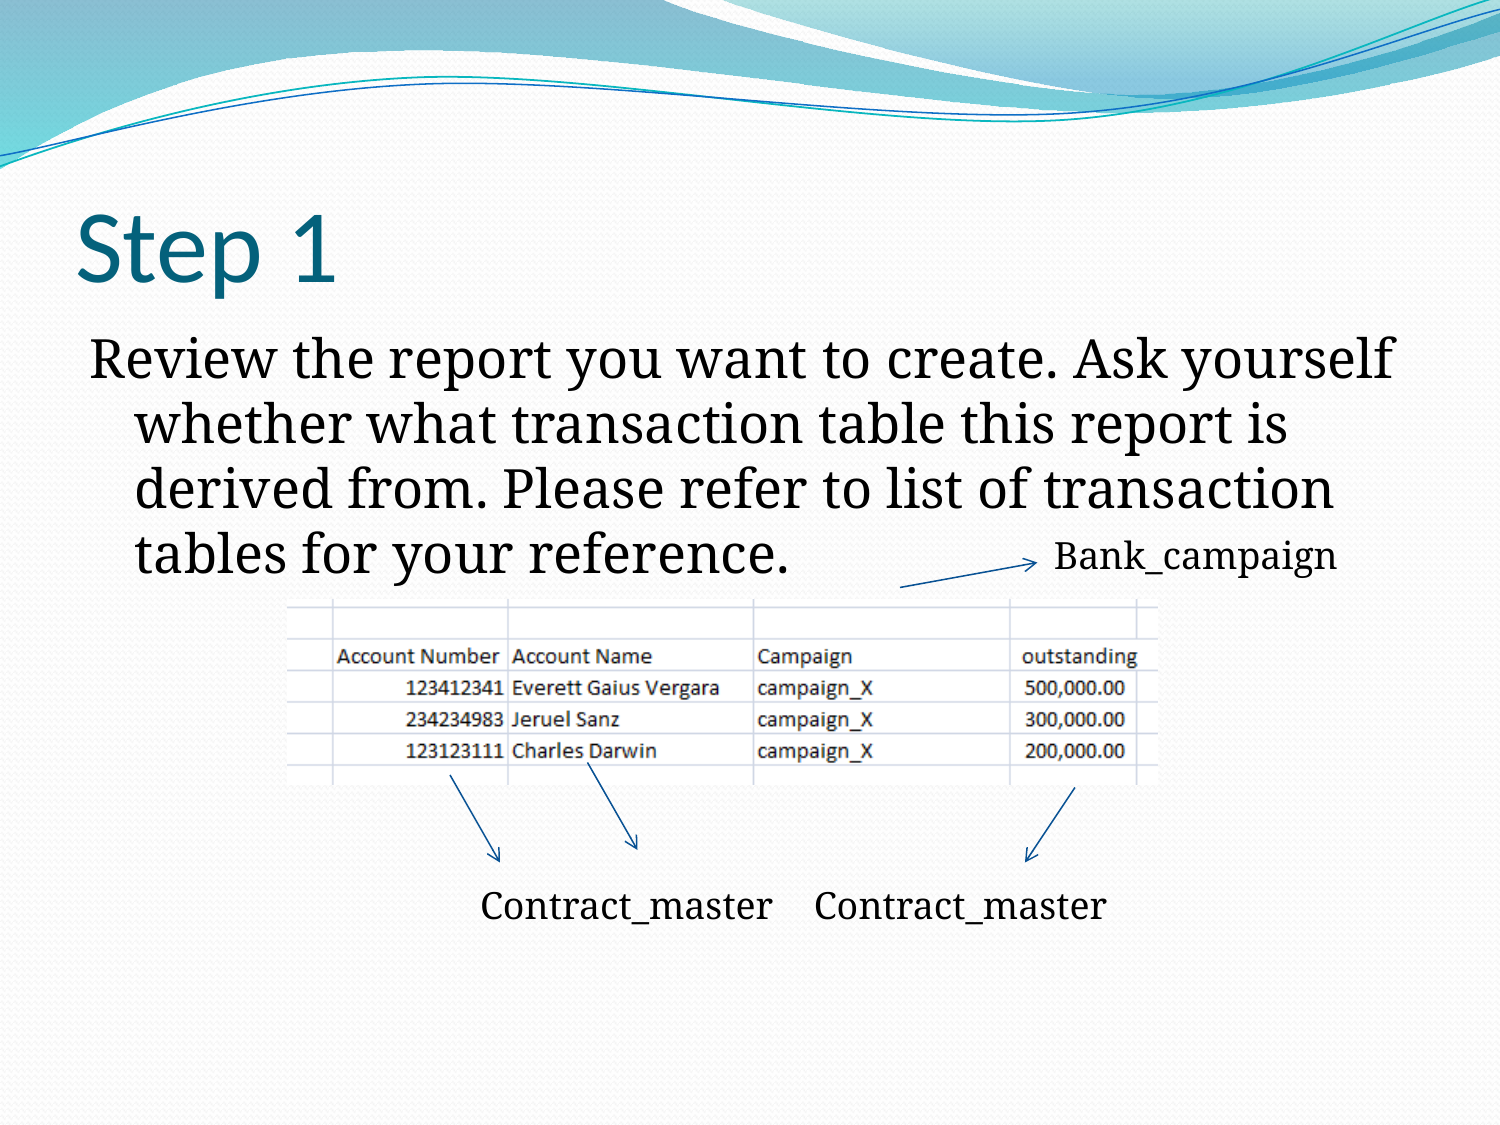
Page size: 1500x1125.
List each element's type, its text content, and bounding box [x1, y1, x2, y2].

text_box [568, 780, 657, 832]
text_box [899, 562, 1038, 588]
list Review the report you want to create. Ask yourself whether what transaction table this report is derived from. Please refer to list of transaction tables for your reference. [75, 317, 1425, 1038]
title Step 1 [75, 115, 1425, 303]
text_box Contract_master [465, 874, 789, 935]
text_box Contract_master [798, 874, 1123, 935]
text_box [1012, 799, 1088, 851]
picture [287, 599, 1158, 785]
text_box Bank_campaign [1039, 524, 1354, 585]
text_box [430, 793, 519, 844]
